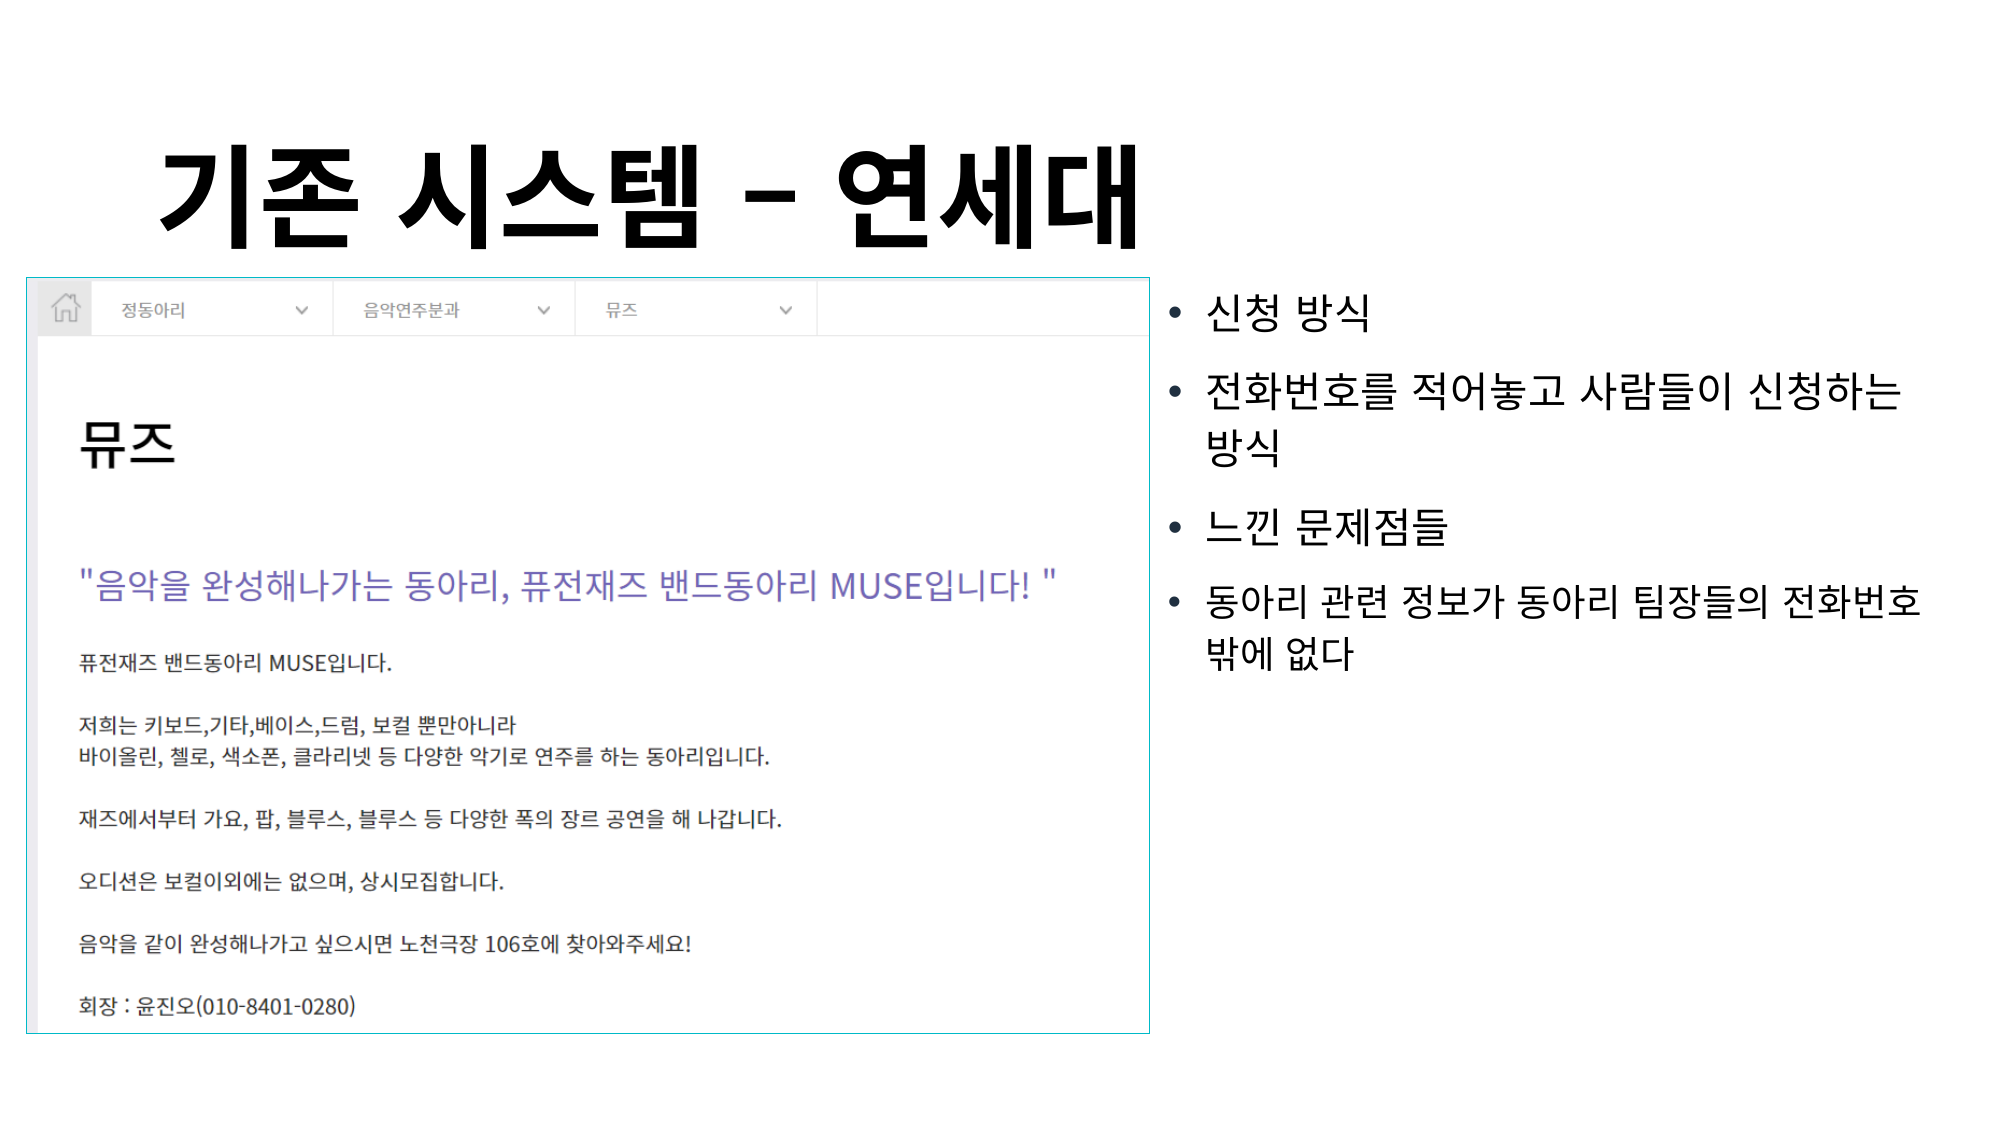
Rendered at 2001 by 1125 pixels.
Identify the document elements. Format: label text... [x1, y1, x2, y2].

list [26, 277, 1151, 1034]
list 신청 방식 전화번호를 적어놓고 사람들이 신청하는 방식 느낀 문제점들 동아리 관련 정보가 동아리 팀장들의 전화번호 밖에 없다 [1149, 261, 2000, 957]
title 기존 시스템 – 연세대 [137, 59, 1863, 277]
